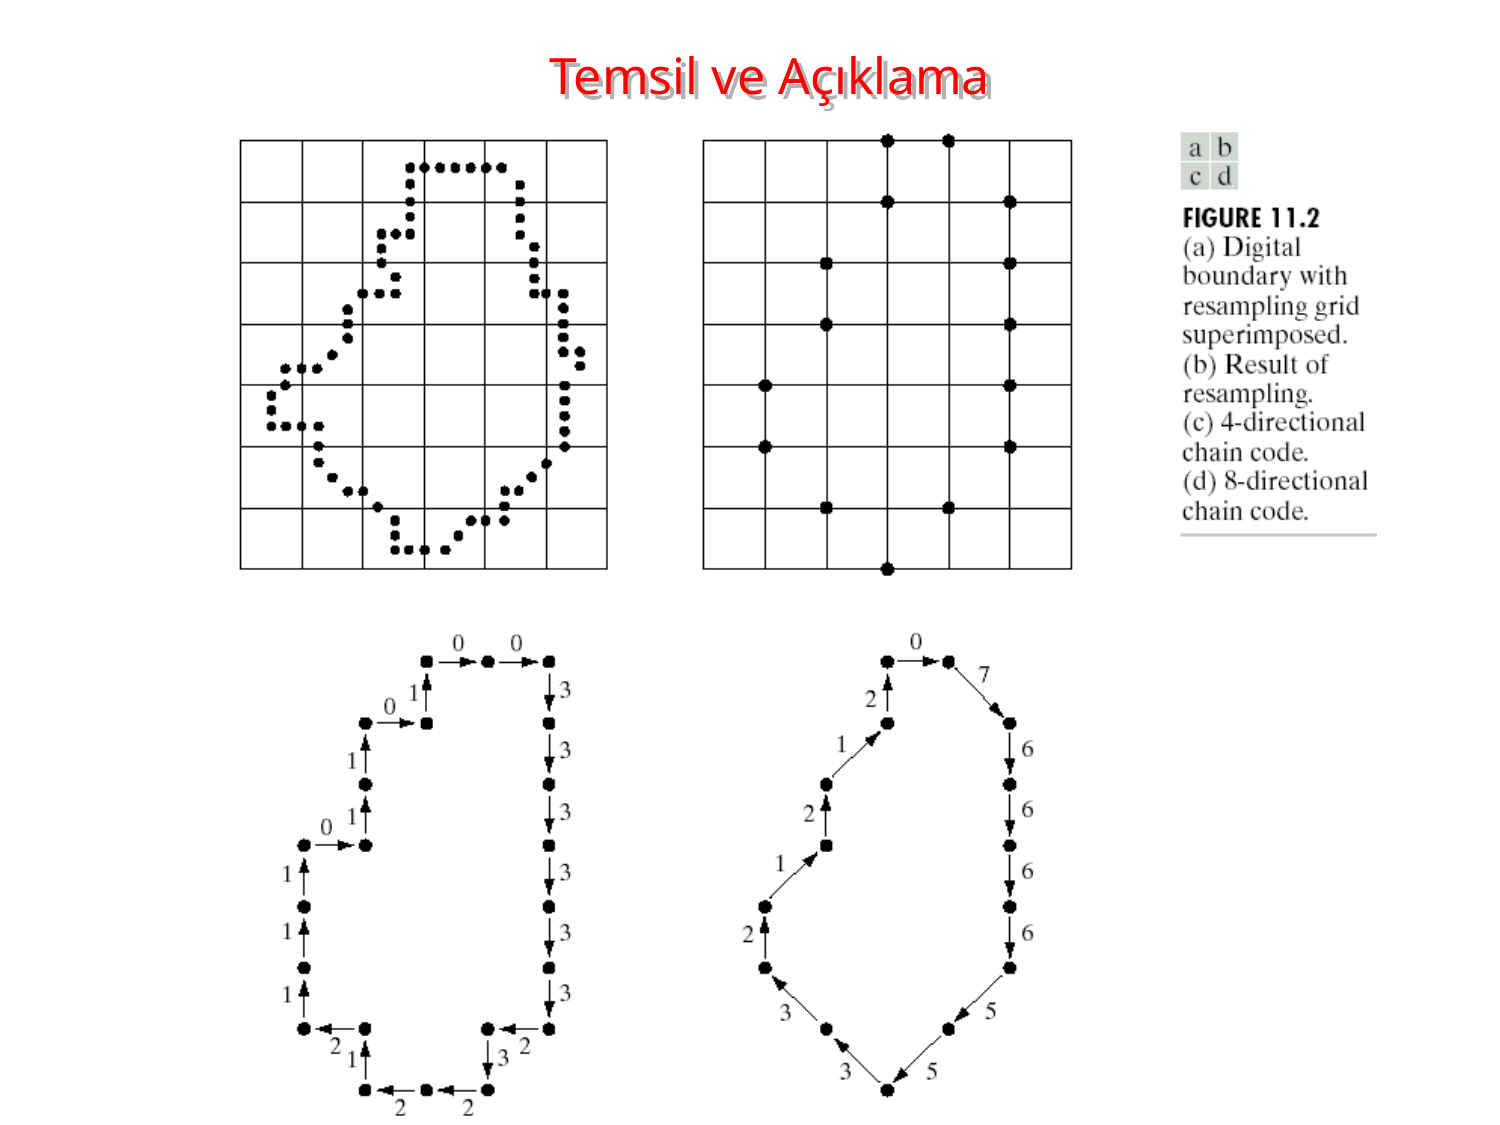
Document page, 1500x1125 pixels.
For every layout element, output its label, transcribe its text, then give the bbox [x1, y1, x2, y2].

text_box Temsil ve Açıklama [534, 37, 1005, 113]
picture [237, 128, 1378, 1125]
